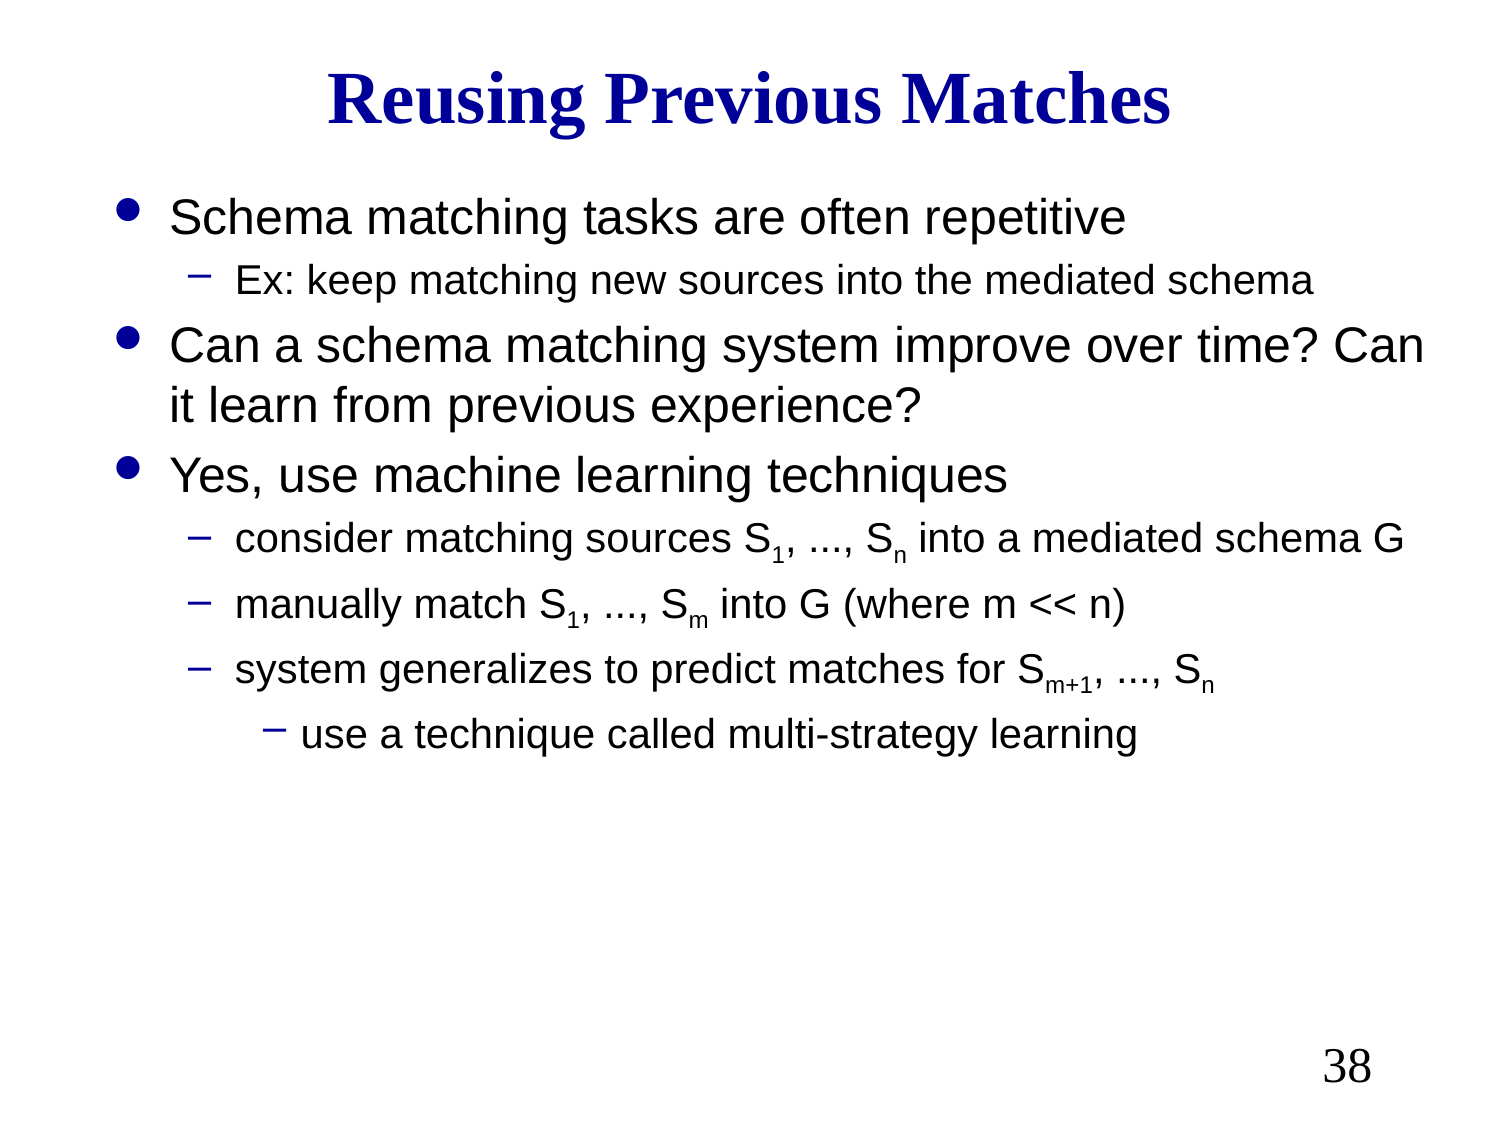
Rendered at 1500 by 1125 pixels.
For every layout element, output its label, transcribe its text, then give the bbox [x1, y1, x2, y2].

slide_number 38 [1074, 1024, 1388, 1101]
title Reusing Previous Matches [112, 37, 1388, 151]
list Schema matching tasks are often repetitive Ex: keep matching new sources into the mediated schema Can a schema matching system improve over time? Can it learn from previous experience? Yes, use machine learning techniques consider matching sources S1, ..., Sn into a mediated schema G manually match S1, ..., Sm into G (where m << n) system generalizes to predict matches for Sm+1, ..., Sn use a technique called multi-strategy learning [97, 177, 1461, 1000]
